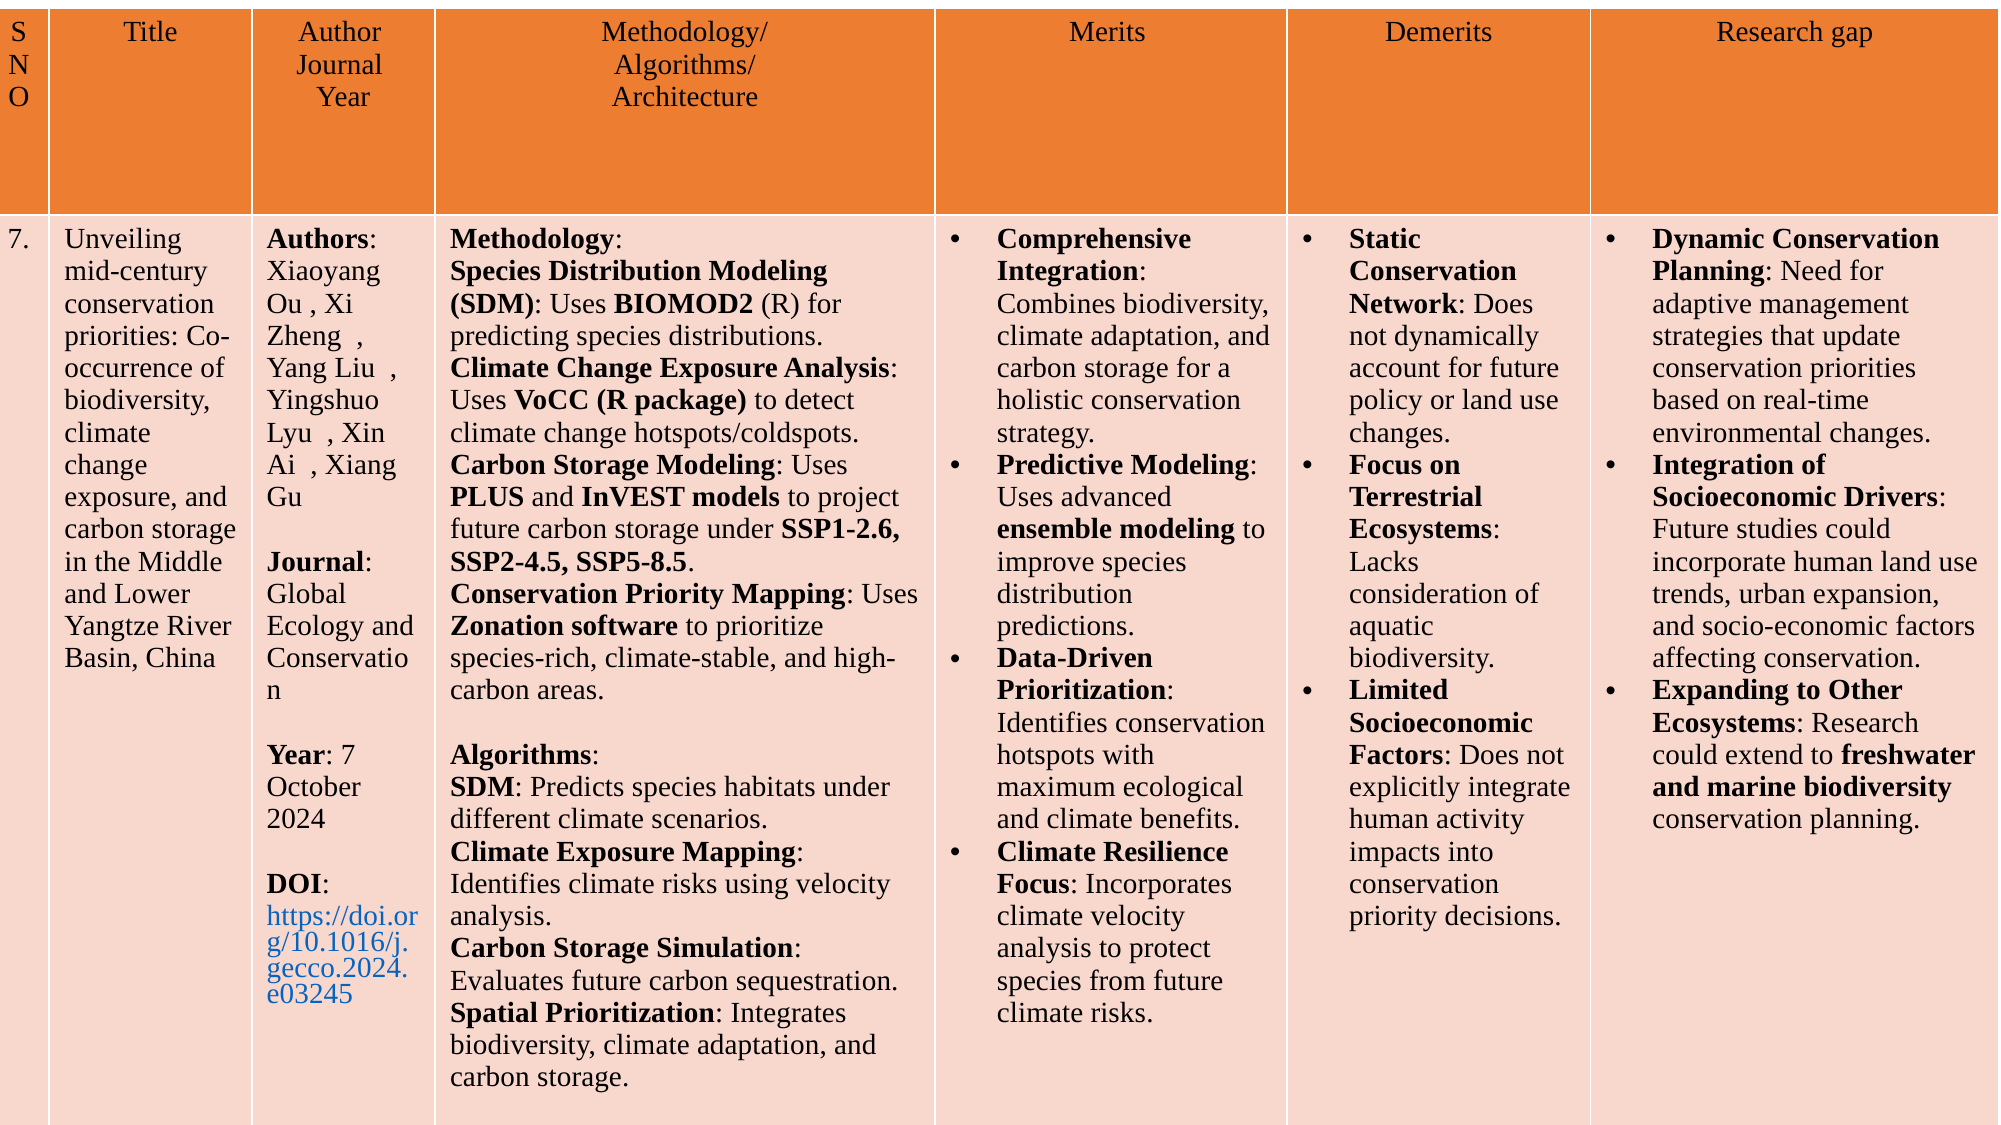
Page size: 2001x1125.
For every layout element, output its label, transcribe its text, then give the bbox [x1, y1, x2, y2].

table_cell Comprehensive Integration: Combines biodiversity, climate adaptation, and carbon storage for a holistic conservation strategy. Predictive Modeling: Uses advanced ensemble modeling to improve species distribution predictions. Data-Driven Prioritization: Identifies conservation hotspots with maximum ecological and climate benefits. Climate Resilience Focus: Incorporates climate velocity analysis to protect species from future climate risks. [936, 216, 1286, 1125]
table_cell Authors: Xiaoyang Ou , Xi Zheng , Yang Liu , Yingshuo Lyu , Xin Ai , Xiang Gu Journal: Global Ecology and Conservation Year: 7 October 2024 DOI: https://doi.org/10.1016/j.gecco.2024.e03245 [253, 216, 434, 1125]
table_cell 7. [0, 216, 48, 1125]
table_cell Unveiling mid-century conservation priorities: Co-occurrence of biodiversity, climate change exposure, and carbon storage in the Middle and Lower Yangtze River Basin, China [50, 216, 251, 1125]
table_header Research gap [1591, 9, 1998, 214]
table_header Author Journal Year [253, 9, 434, 214]
table_header S N O [0, 9, 48, 214]
table_cell Dynamic Conservation Planning: Need for adaptive management strategies that update conservation priorities based on real-time environmental changes. Integration of Socioeconomic Drivers: Future studies could incorporate human land use trends, urban expansion, and socio-economic factors affecting conservation. Expanding to Other Ecosystems: Research could extend to freshwater and marine biodiversity conservation planning. [1591, 216, 1998, 1125]
table_header Demerits [1288, 9, 1590, 214]
table_header Title [50, 9, 251, 214]
table_cell Static Conservation Network: Does not dynamically account for future policy or land use changes. Focus on Terrestrial Ecosystems: Lacks consideration of aquatic biodiversity. Limited Socioeconomic Factors: Does not explicitly integrate human activity impacts into conservation priority decisions. [1288, 216, 1590, 1125]
table_cell Methodology: Species Distribution Modeling (SDM): Uses BIOMOD2 (R) for predicting species distributions. Climate Change Exposure Analysis: Uses VoCC (R package) to detect climate change hotspots/coldspots. Carbon Storage Modeling: Uses PLUS and InVEST models to project future carbon storage under SSP1-2.6, SSP2-4.5, SSP5-8.5. Conservation Priority Mapping: Uses Zonation software to prioritize species-rich, climate-stable, and high-carbon areas. Algorithms: SDM: Predicts species habitats under different climate scenarios. Climate Exposure Mapping: Identifies climate risks using velocity analysis. Carbon Storage Simulation: Evaluates future carbon sequestration. Spatial Prioritization: Integrates biodiversity, climate adaptation, and carbon storage. Architecture: BIOMOD2 (R): Uses multiple ML algorithms (GLM, RF, MaxEnt, ANN, CTA, FDA, GBM, SRE) for species modeling. VoCC (R package): Maps climate change risks. PLUS Model: Simulates land use changes. InVEST Model: Estimates carbon storage. Zonation Software: Ranks conservation areas. [436, 216, 934, 1125]
table_header Methodology/ Algorithms/ Architecture [436, 9, 934, 214]
table_header Merits [936, 9, 1286, 214]
